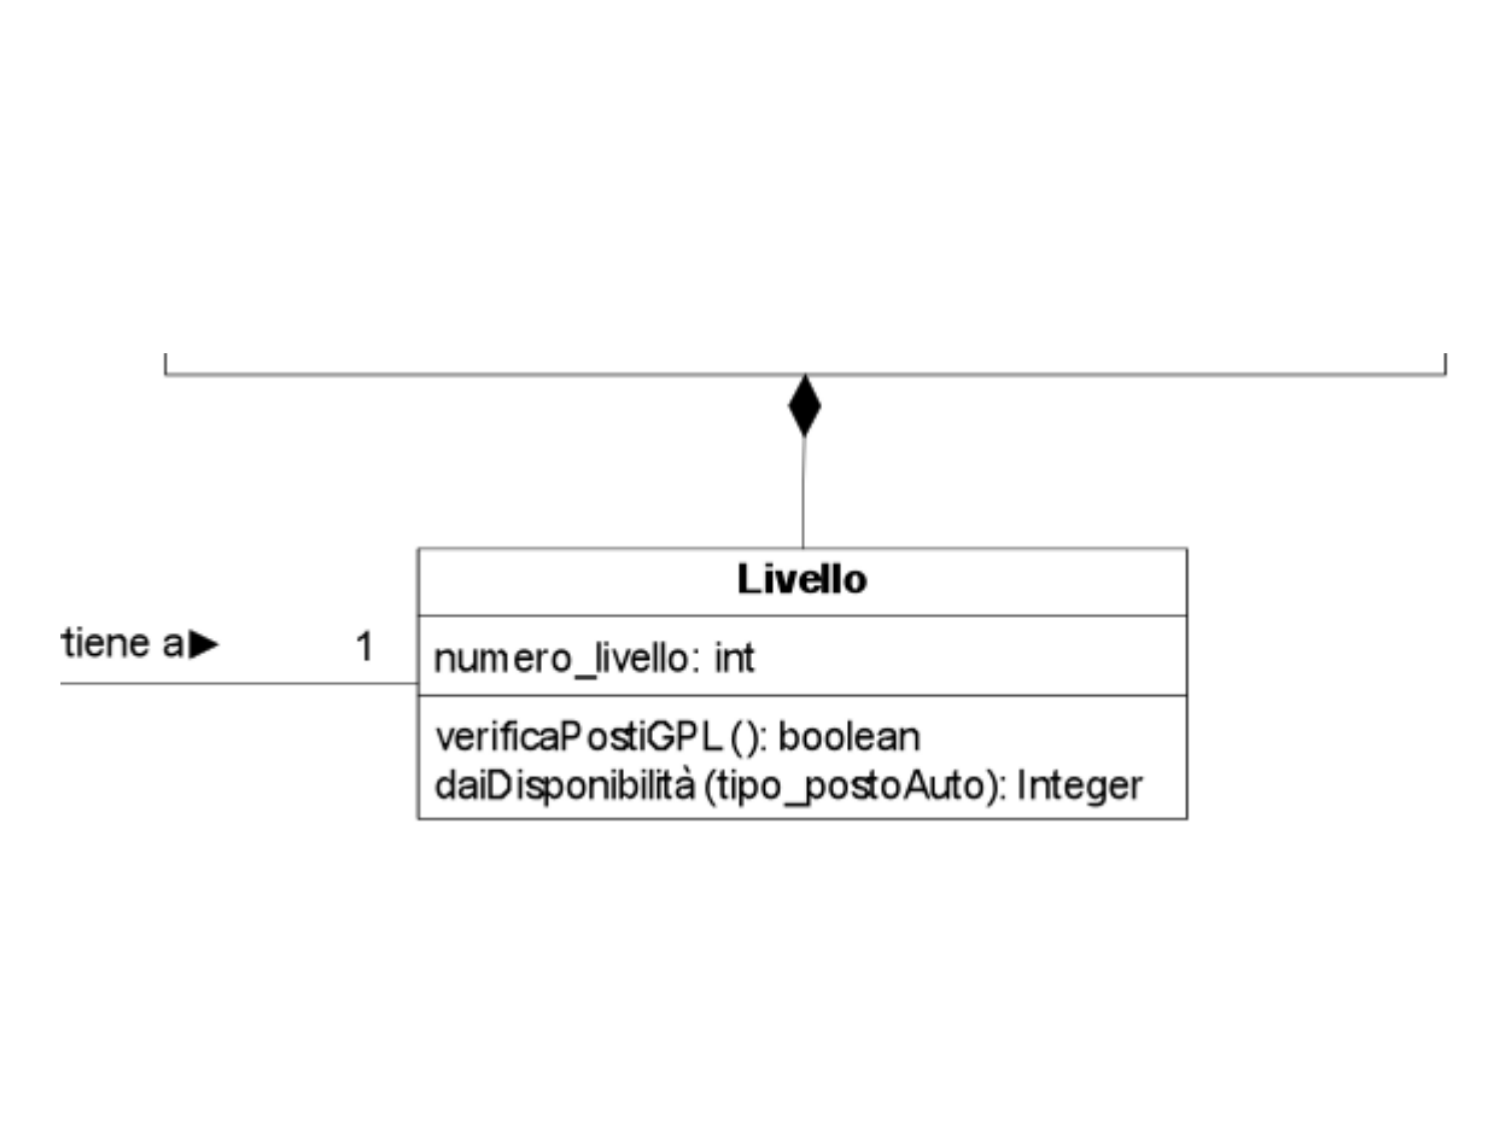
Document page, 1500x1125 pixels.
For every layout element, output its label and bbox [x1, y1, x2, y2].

picture [0, 247, 1500, 882]
